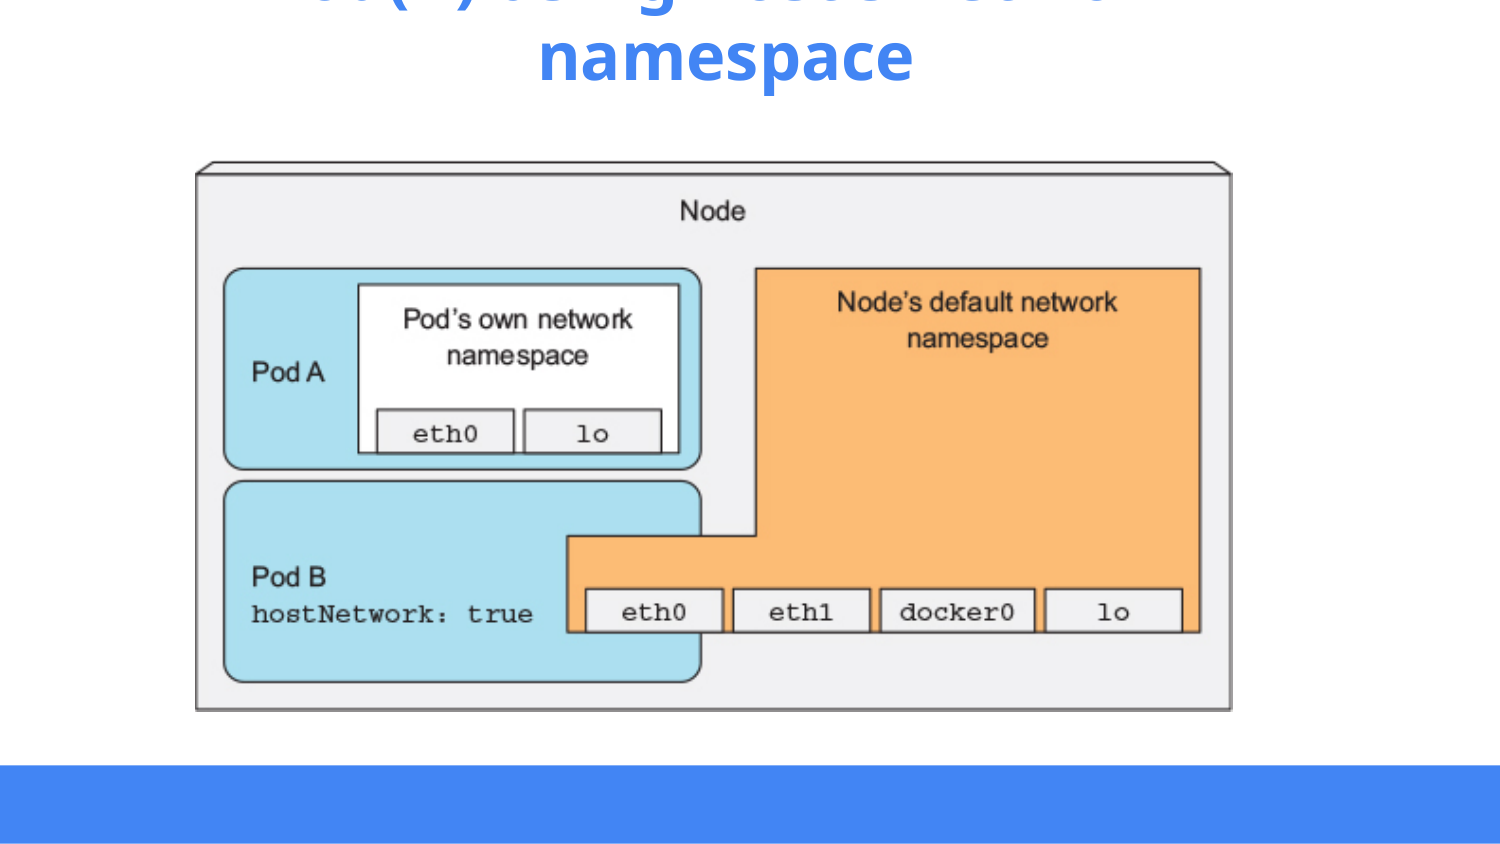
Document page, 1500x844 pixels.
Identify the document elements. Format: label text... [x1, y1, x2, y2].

title Pod(B) using host’s network namespace [92, 0, 1361, 109]
picture [195, 160, 1233, 712]
